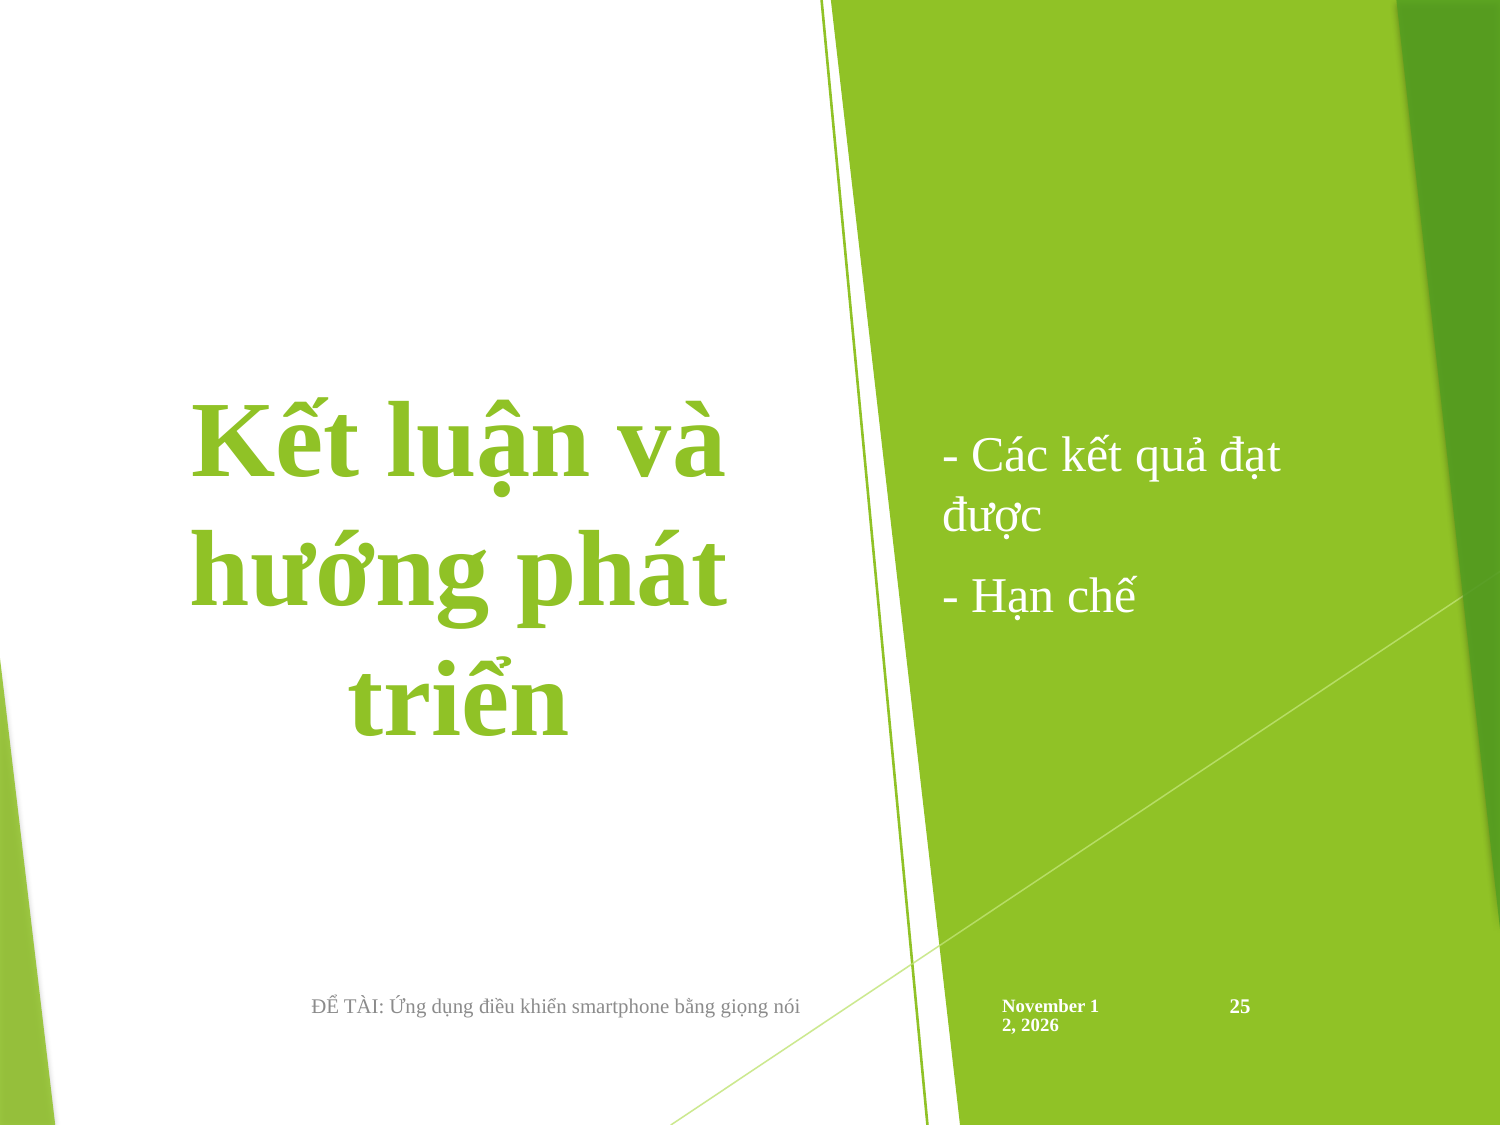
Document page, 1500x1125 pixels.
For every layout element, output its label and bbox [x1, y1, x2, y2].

text_box [821, 0, 928, 570]
text_box [670, 570, 1500, 1125]
text_box [930, 0, 1500, 570]
text_box [0, 0, 819, 1125]
